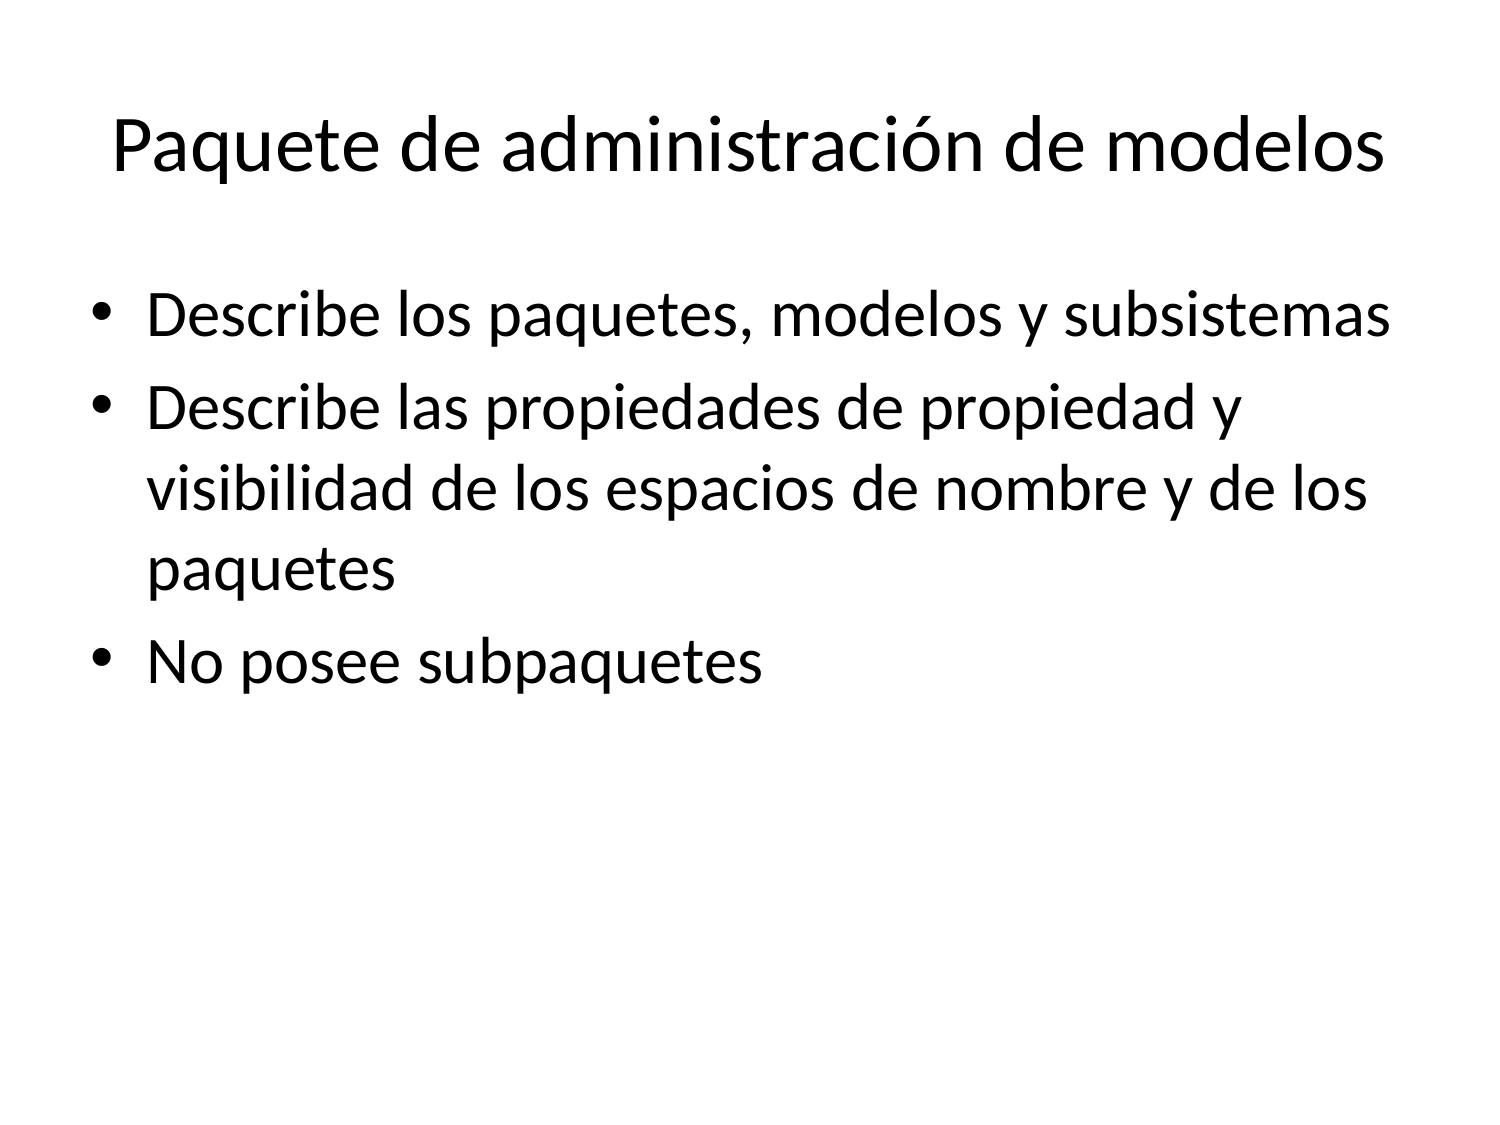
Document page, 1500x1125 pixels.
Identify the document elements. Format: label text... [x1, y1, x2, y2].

title Paquete de administración de modelos [75, 45, 1425, 233]
list Describe los paquetes, modelos y subsistemas Describe las propiedades de propiedad y visibilidad de los espacios de nombre y de los paquetes No posee subpaquetes [75, 262, 1425, 1005]
